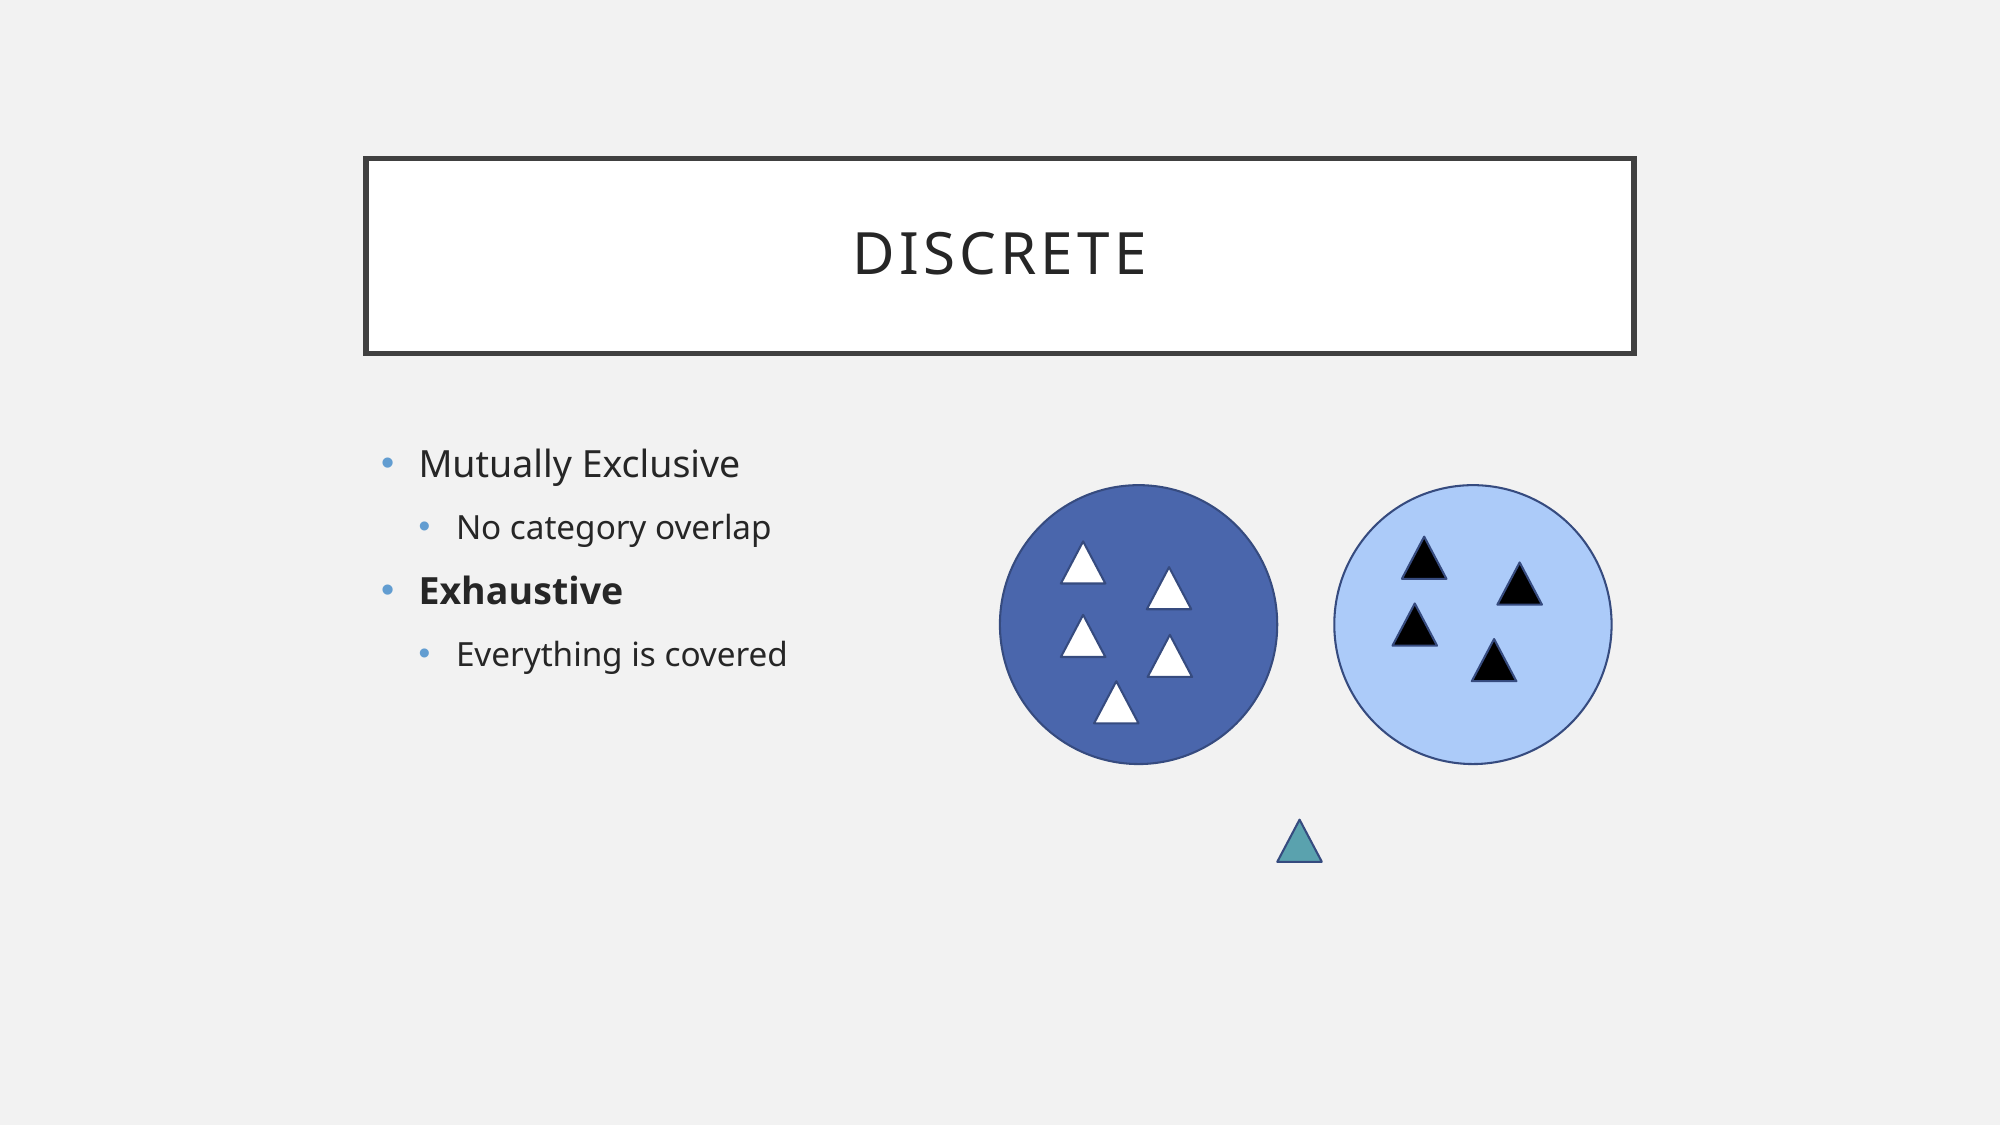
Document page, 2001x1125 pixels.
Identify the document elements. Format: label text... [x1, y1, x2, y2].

text_box [1059, 540, 1107, 585]
text_box [1496, 561, 1543, 606]
text_box [1145, 566, 1193, 611]
text_box [1146, 633, 1194, 678]
text_box [1470, 638, 1518, 683]
text_box [1093, 680, 1140, 725]
list Mutually Exclusive No category overlap Exhaustive Everything is covered [366, 432, 1634, 942]
text_box [1400, 535, 1448, 580]
text_box [1276, 818, 1323, 863]
text_box [998, 484, 1279, 766]
text_box [1391, 602, 1438, 647]
title Discrete [363, 156, 1637, 356]
text_box [1333, 484, 1613, 766]
text_box [1059, 613, 1107, 659]
